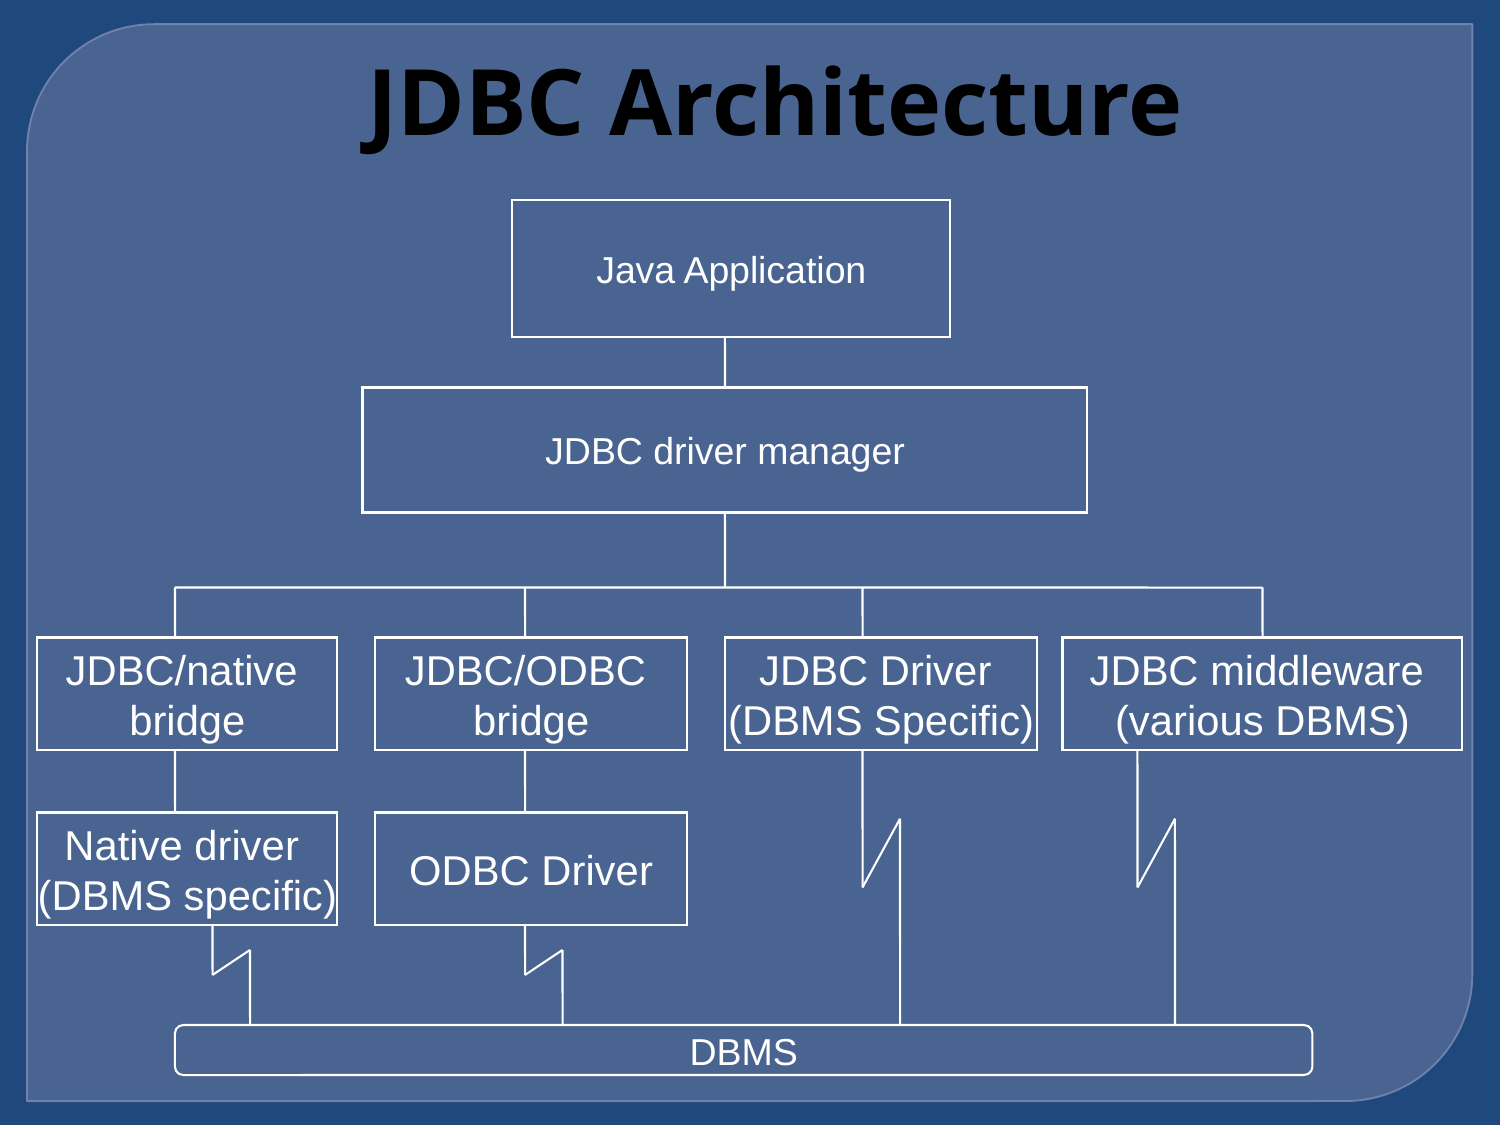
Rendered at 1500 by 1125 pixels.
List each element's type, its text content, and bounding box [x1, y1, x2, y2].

text_box Native driver (DBMS specific) [37, 812, 338, 925]
text_box JDBC middleware (various DBMS) [1062, 637, 1463, 750]
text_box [862, 749, 901, 1026]
text_box DBMS [174, 1025, 1313, 1076]
text_box JDBC/ODBC bridge [374, 637, 688, 750]
text_box JDBC Driver (DBMS Specific) [724, 637, 1038, 750]
text_box JDBC driver manager [362, 387, 1088, 513]
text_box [524, 924, 563, 1026]
text_box Java Application [512, 199, 950, 338]
text_box JDBC/native bridge [37, 637, 338, 750]
text_box ODBC Driver [374, 812, 688, 925]
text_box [212, 924, 251, 1026]
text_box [1137, 749, 1176, 1026]
text_box JDBC Architecture [50, 36, 1500, 162]
